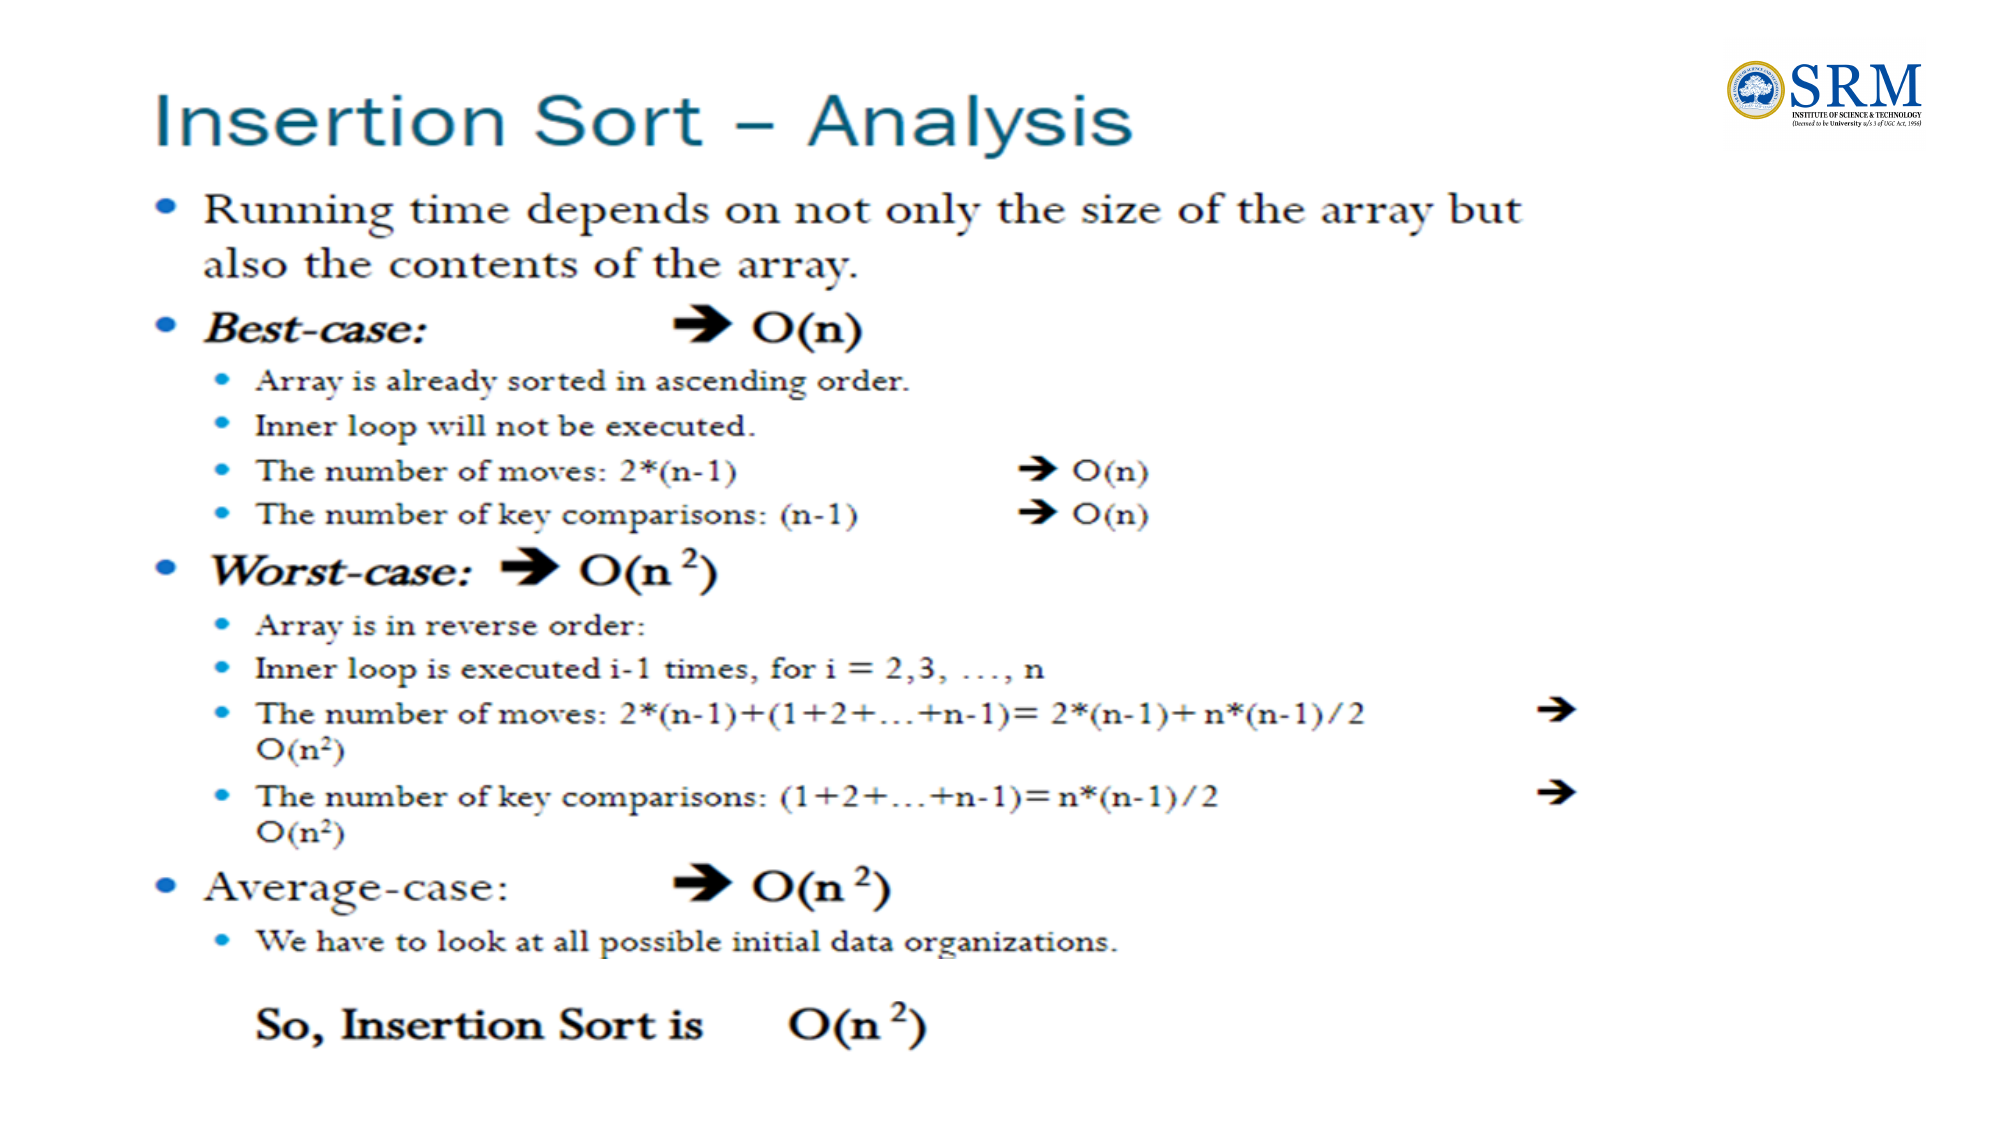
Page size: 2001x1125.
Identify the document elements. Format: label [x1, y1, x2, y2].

picture [248, 1001, 993, 1055]
picture [1723, 37, 1926, 151]
picture [125, 86, 1646, 959]
